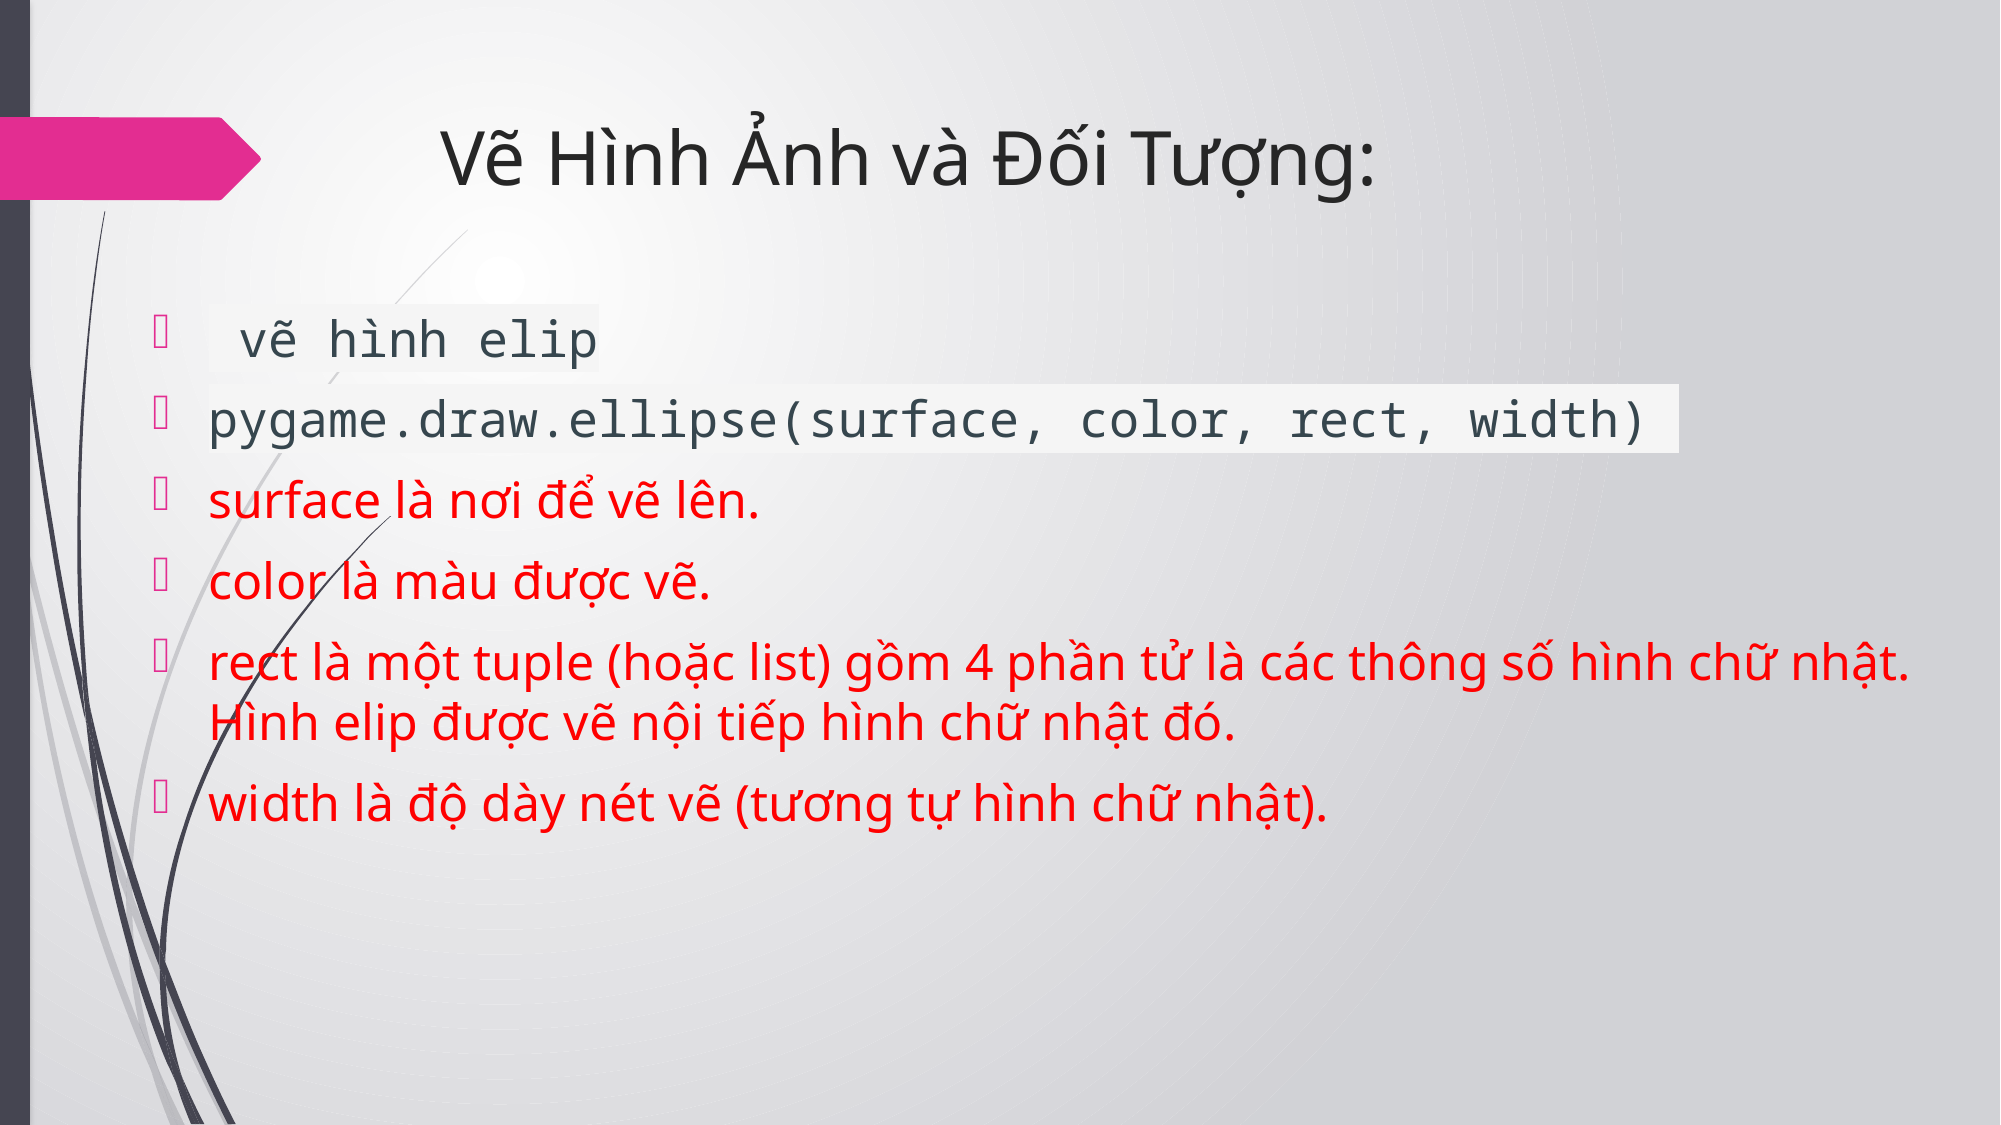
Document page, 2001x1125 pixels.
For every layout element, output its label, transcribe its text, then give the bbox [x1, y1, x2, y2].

title Vẽ Hình Ảnh và Đối Tượng: [425, 102, 1888, 299]
list vẽ hình elip pygame.draw.ellipse(surface, color, rect, width) surface là nơi để vẽ lên. color là màu được vẽ. rect là một tuple (hoặc list) gồm 4 phần tử là các thông số hình chữ nhật. Hình elip được vẽ nội tiếp hình chữ nhật đó. width là độ dày nét vẽ (tương tự hình chữ nhật). [137, 299, 1929, 1014]
